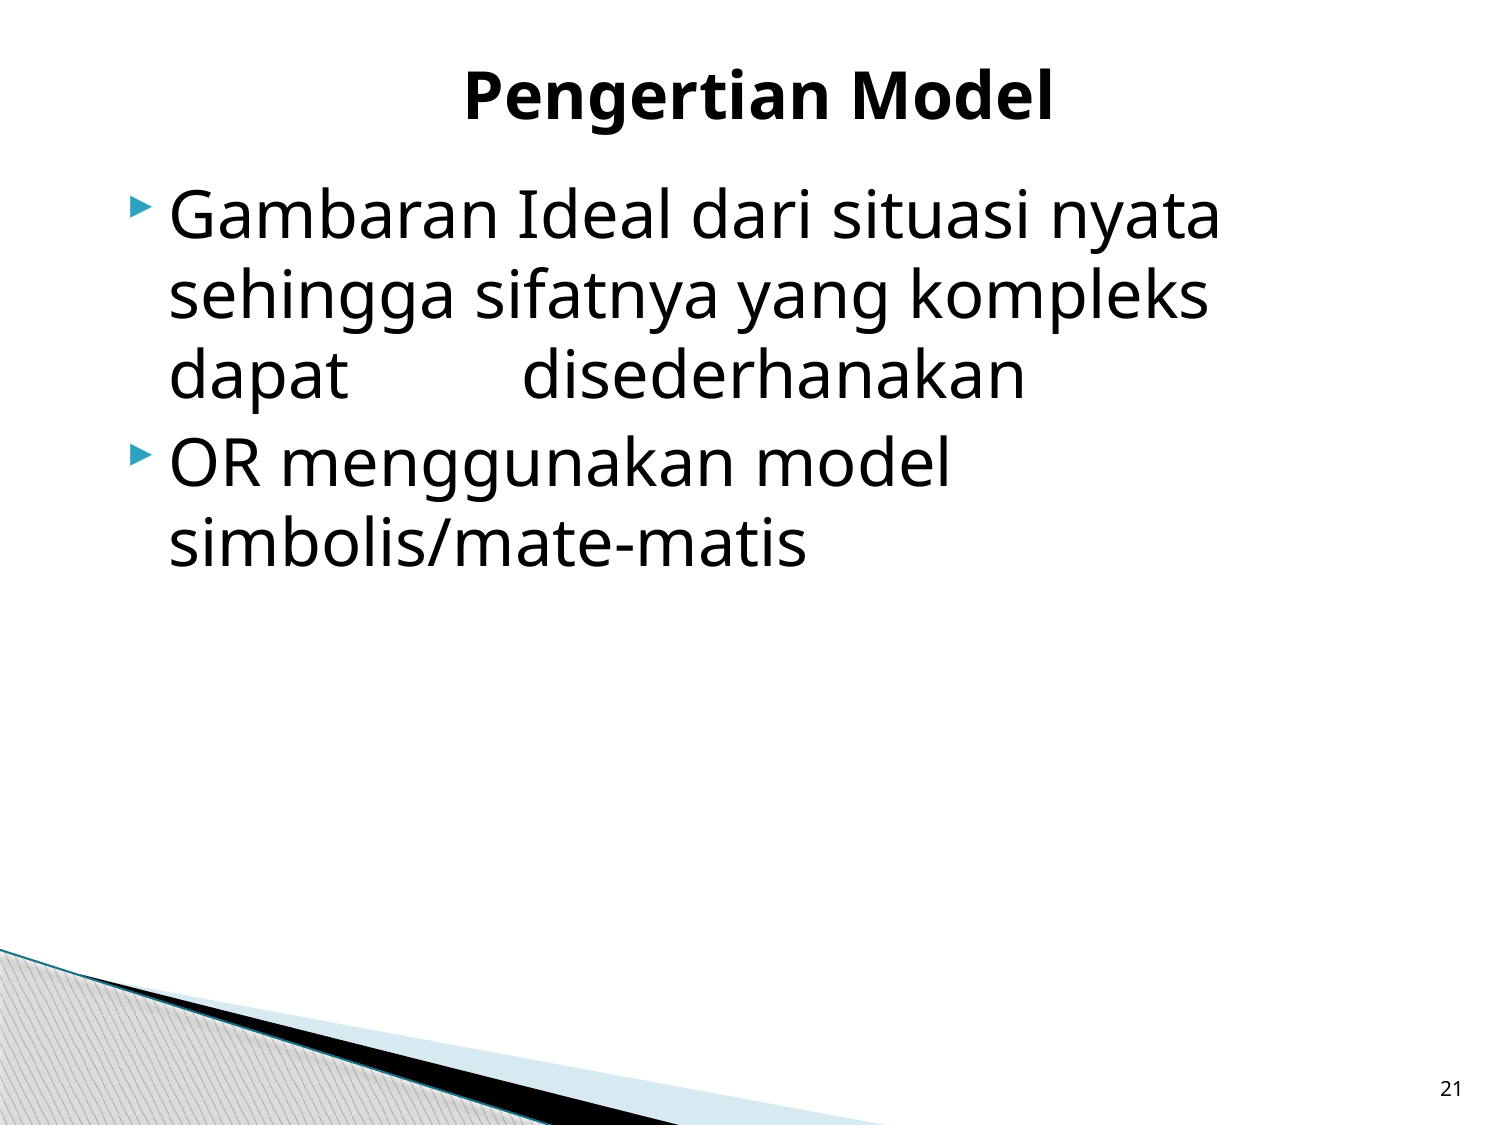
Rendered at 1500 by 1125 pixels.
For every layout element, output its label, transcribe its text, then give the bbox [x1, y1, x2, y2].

slide_number 21 [1418, 1051, 1479, 1112]
list Gambaran Ideal dari situasi nyata sehingga sifatnya yang kompleks dapat disederhanakan OR menggunakan model simbolis/mate-matis [93, 164, 1425, 1090]
title Pengertian Model [93, 45, 1425, 141]
